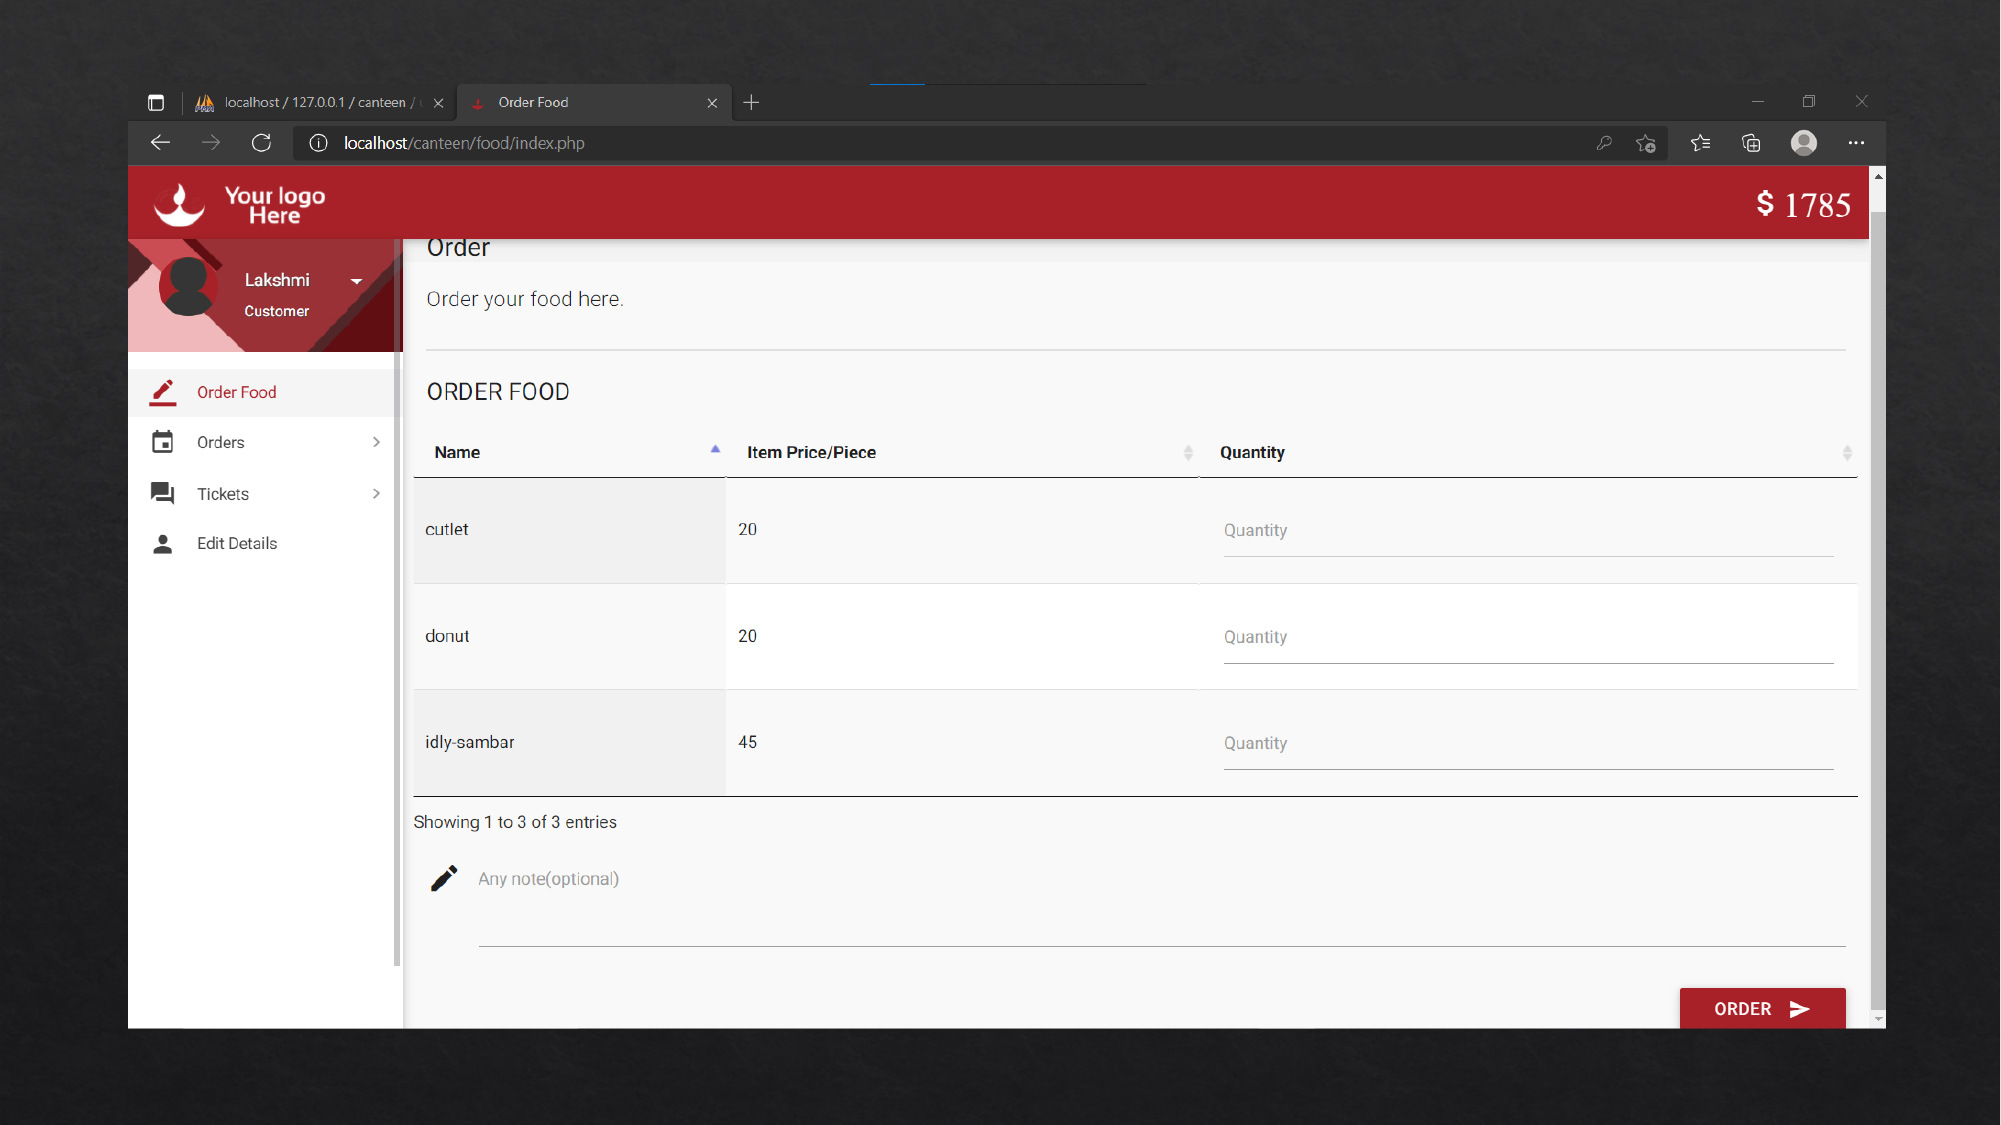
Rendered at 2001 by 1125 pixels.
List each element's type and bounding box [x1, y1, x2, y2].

picture [128, 83, 1887, 1029]
